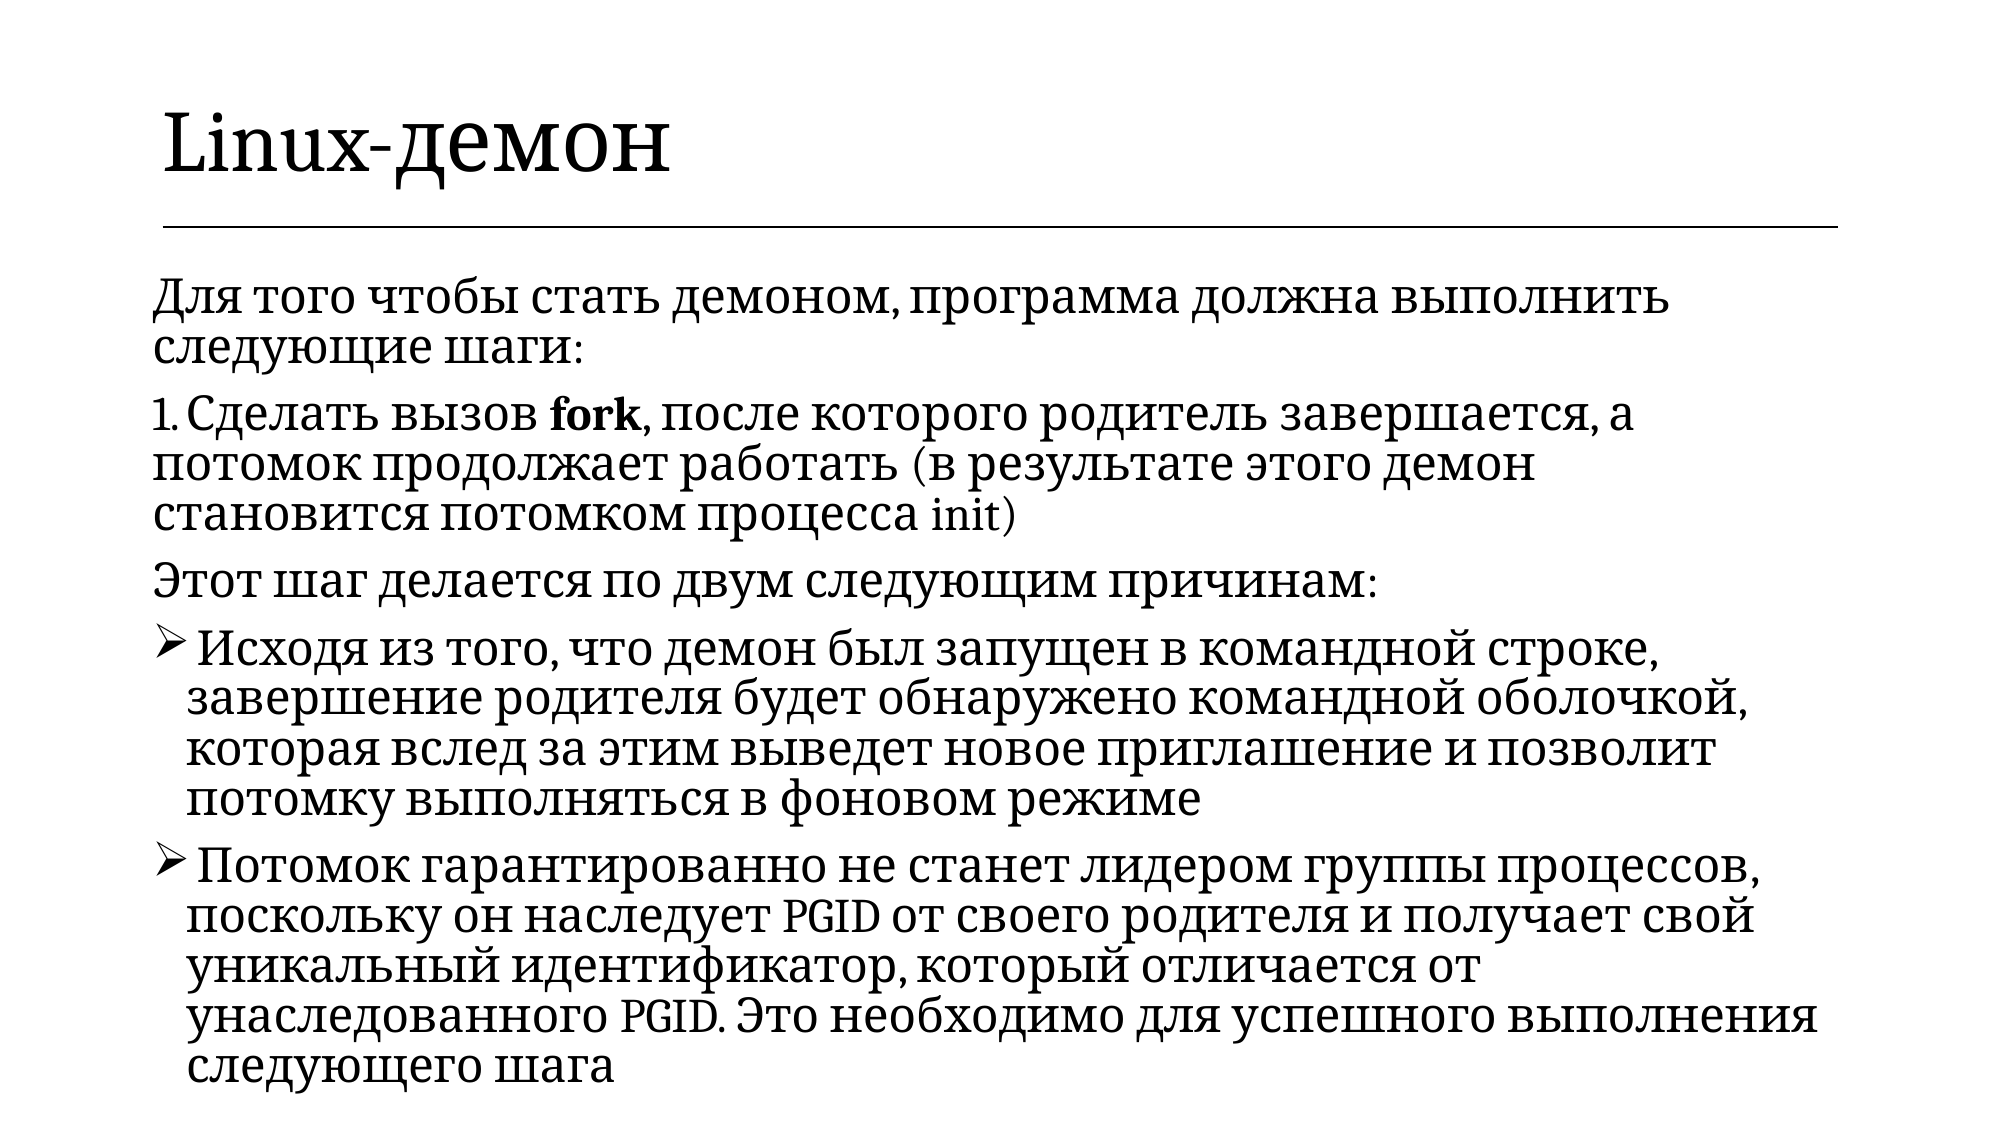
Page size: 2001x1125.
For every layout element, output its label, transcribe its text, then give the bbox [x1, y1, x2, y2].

list Для того чтобы стать демоном, программа должна выполнить следующие шаги: Сделать вызов fork, после которого родитель завершается, а потомок продолжает работать (в результате этого демон становится потомком процесса init) Этот шаг делается по двум следующим причинам: Исходя из того, что демон был запущен в командной строке, завершение родителя будет обнаружено командной оболочкой, которая вслед за этим выведет новое приглашение и позволит потомку выполняться в фоновом режиме Потомок гарантированно не станет лидером группы процессов, поскольку он наследует PGID от своего родителя и получает свой уникальный идентификатор, который отличается от унаследованного PGID. Это необходимо для успешного выполнения следующего шага [137, 266, 1838, 1107]
table_header Linux-демон [163, 60, 1838, 226]
